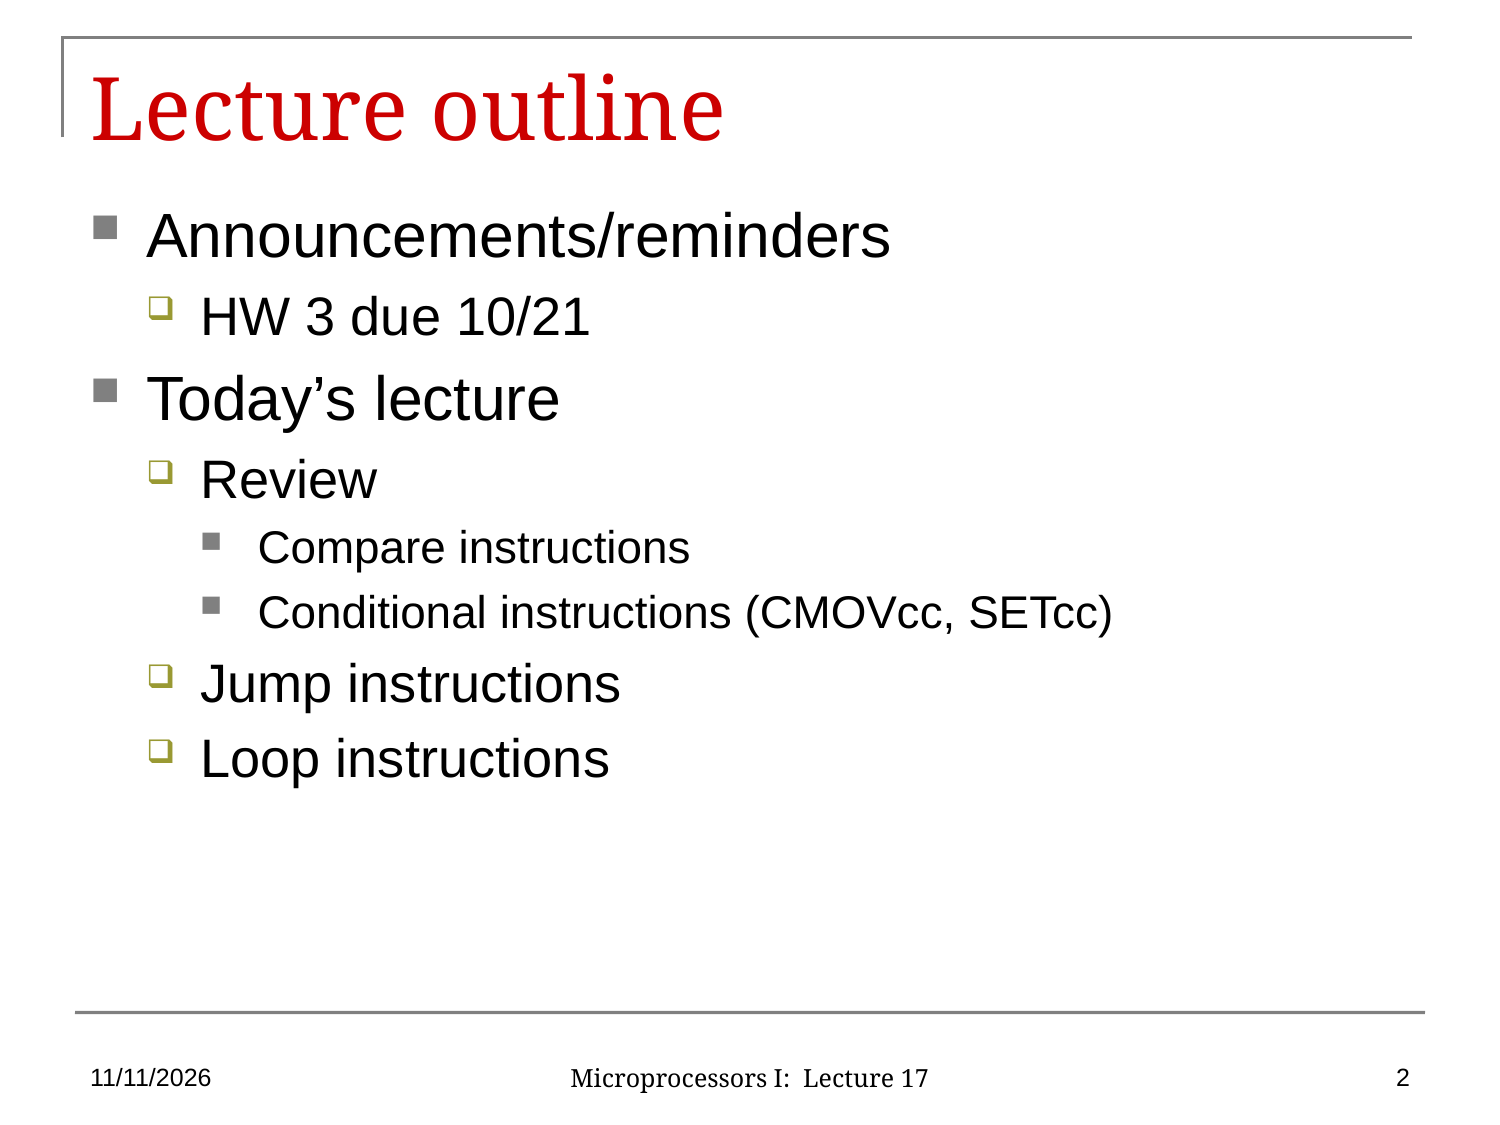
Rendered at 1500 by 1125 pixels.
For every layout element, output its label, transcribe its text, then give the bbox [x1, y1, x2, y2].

slide_number 2 [1074, 1023, 1426, 1100]
list Announcements/reminders HW 3 due 10/21 Today’s lecture Review Compare instructions Conditional instructions (CMOVcc, SETcc) Jump instructions Loop instructions [75, 187, 1425, 1006]
title Lecture outline [75, 45, 1425, 163]
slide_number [74, 1023, 426, 1100]
footer Microprocessors I: Lecture 17 [512, 1024, 988, 1101]
